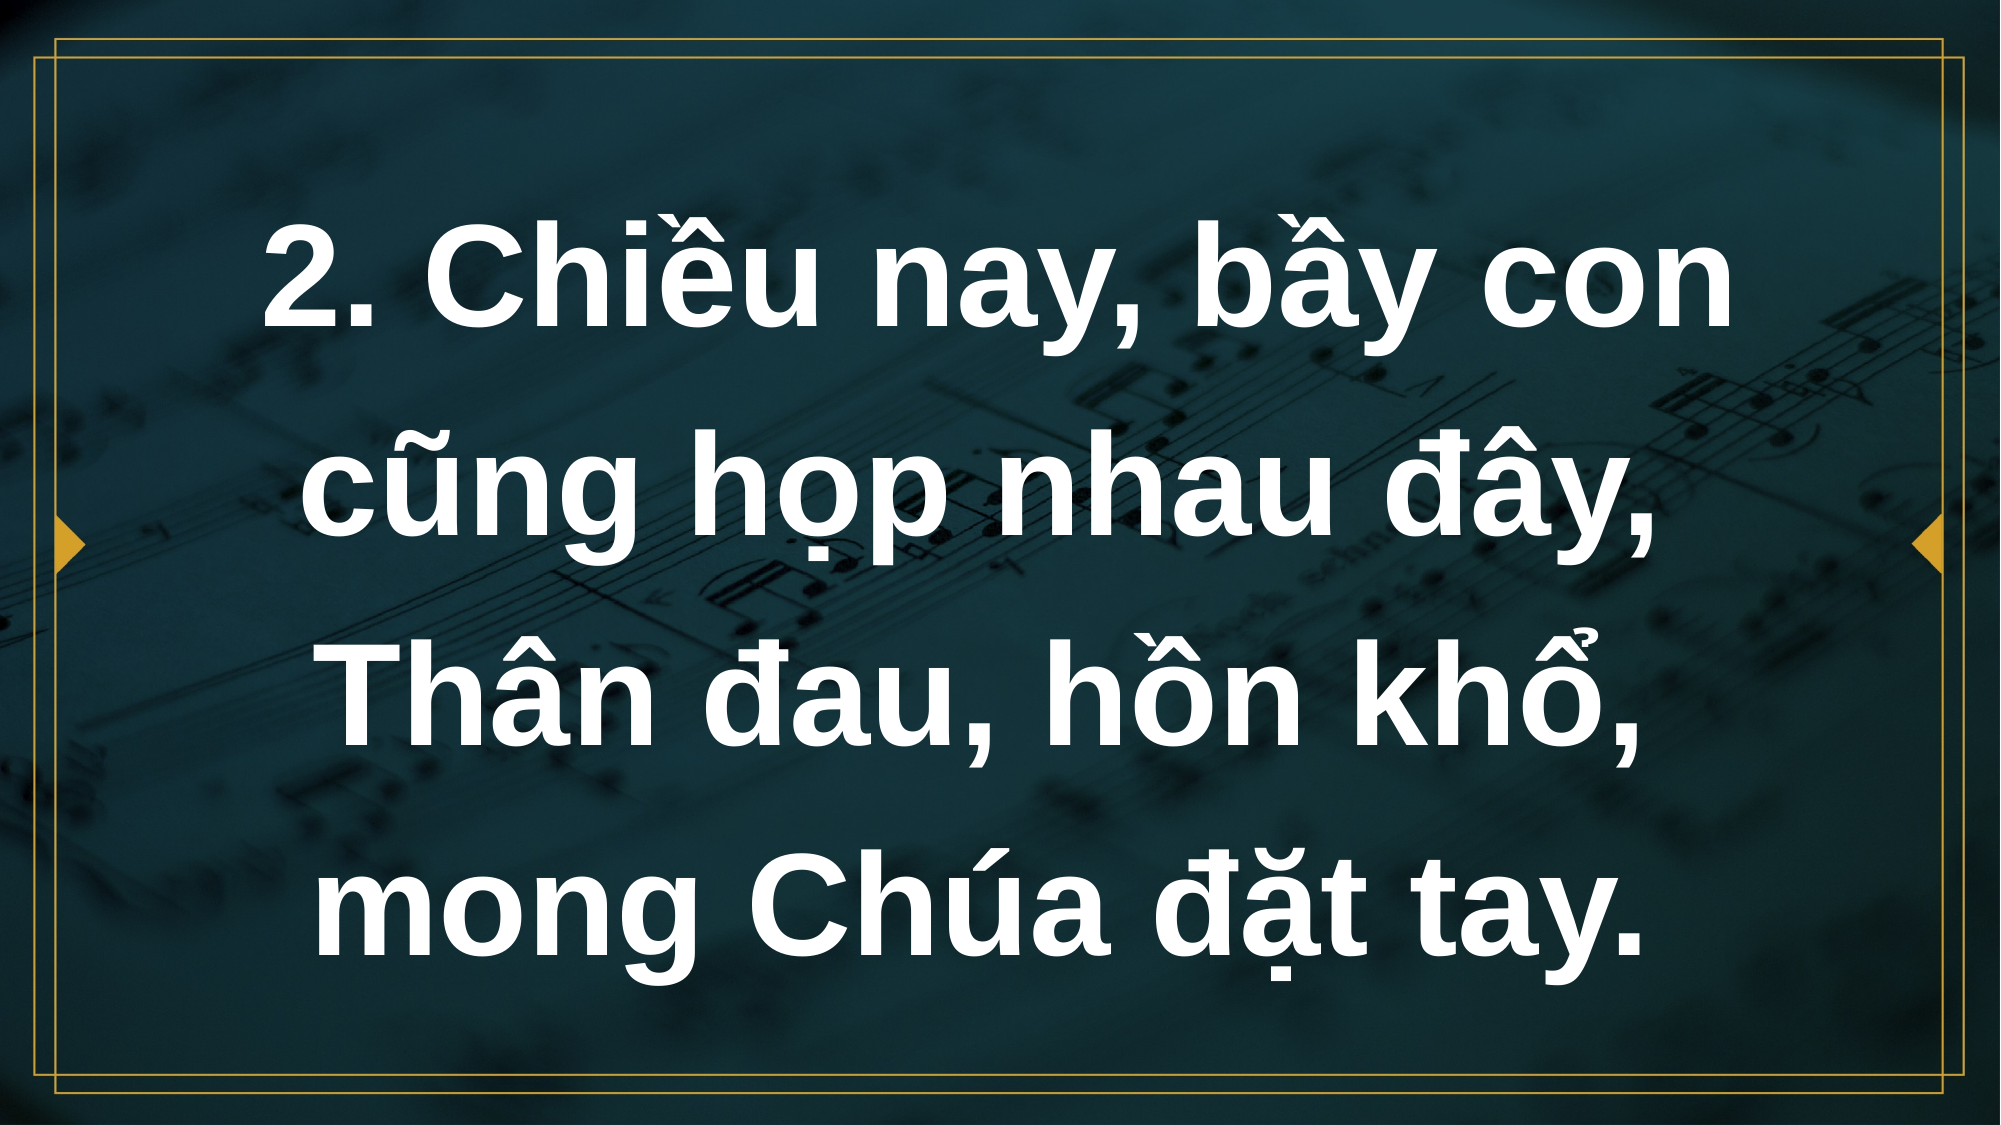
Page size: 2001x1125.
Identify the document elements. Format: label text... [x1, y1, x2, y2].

title 2. Chiều nay, bầy con cũng họp nhau đây, Thân đau, hồn khổ, mong Chúa đặt tay. [55, 53, 1945, 1077]
picture [0, 0, 2000, 1125]
